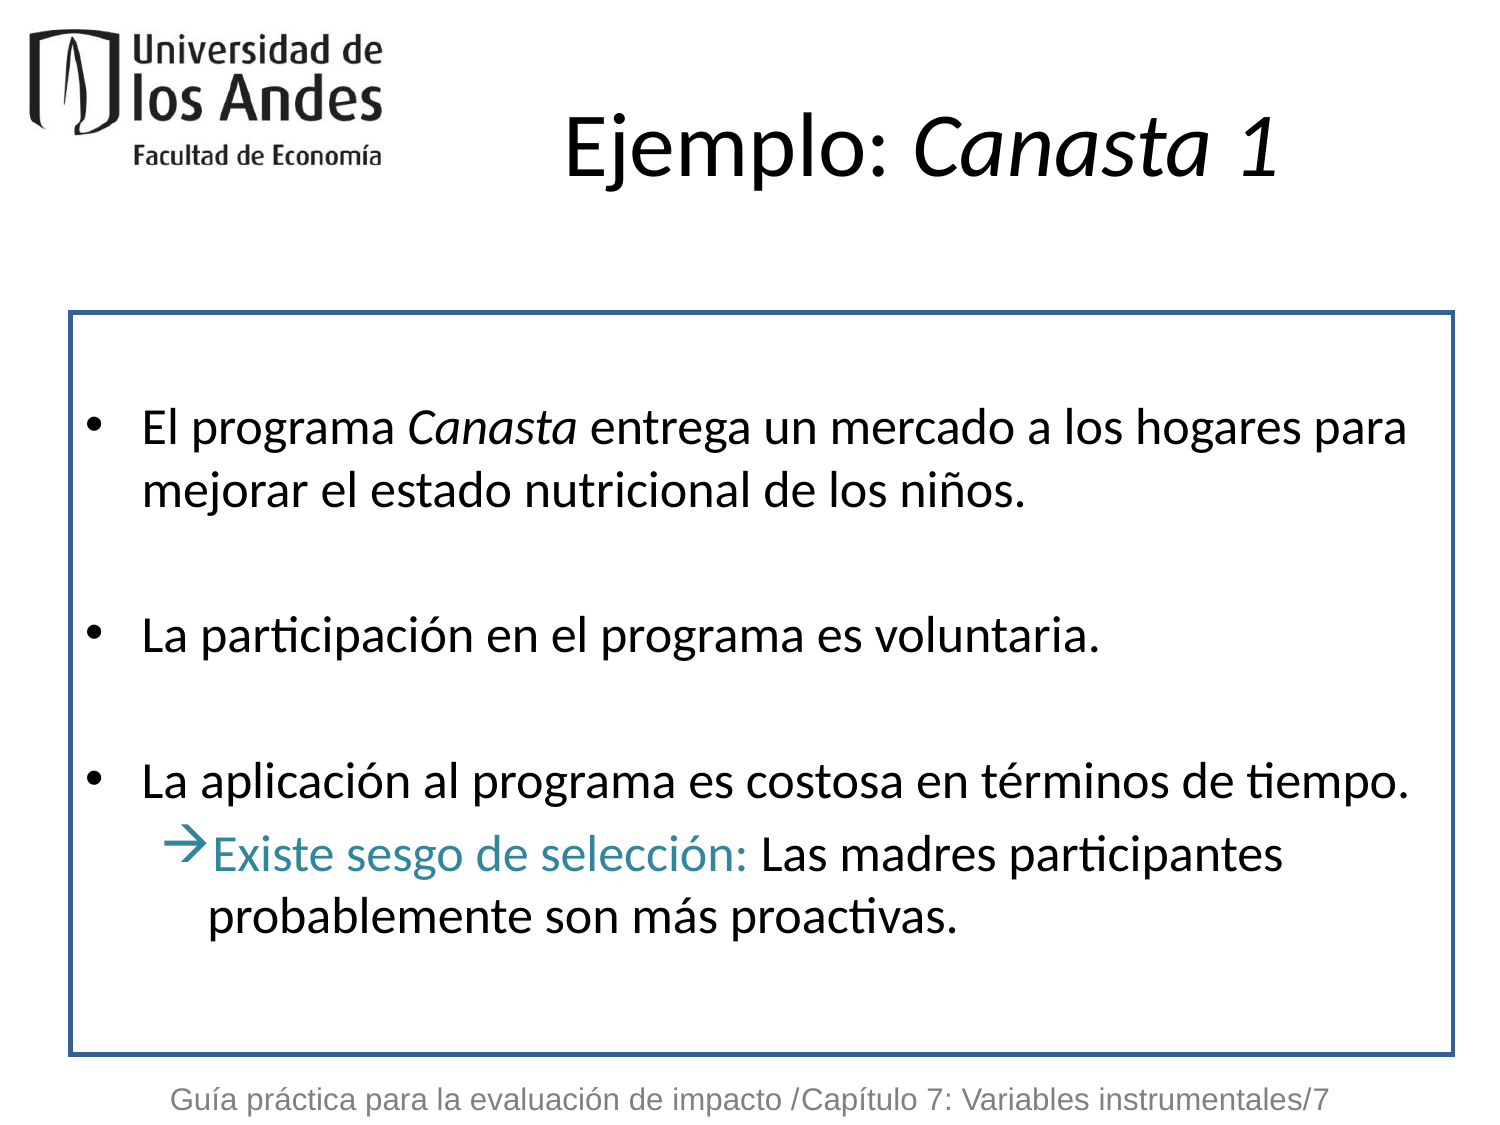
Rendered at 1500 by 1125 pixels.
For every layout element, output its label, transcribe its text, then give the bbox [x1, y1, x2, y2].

text_box Guía práctica para la evaluación de impacto /Capítulo 7: Variables instrumentales/7 [0, 1071, 1500, 1124]
title Ejemplo: Canasta 1 [418, 46, 1426, 233]
picture [0, 0, 411, 196]
list El programa Canasta entrega un mercado a los hogares para mejorar el estado nutricional de los niños. La participación en el programa es voluntaria. La aplicación al programa es costosa en términos de tiempo. Existe sesgo de selección: Las madres participantes probablemente son más proactivas. [70, 311, 1454, 1055]
